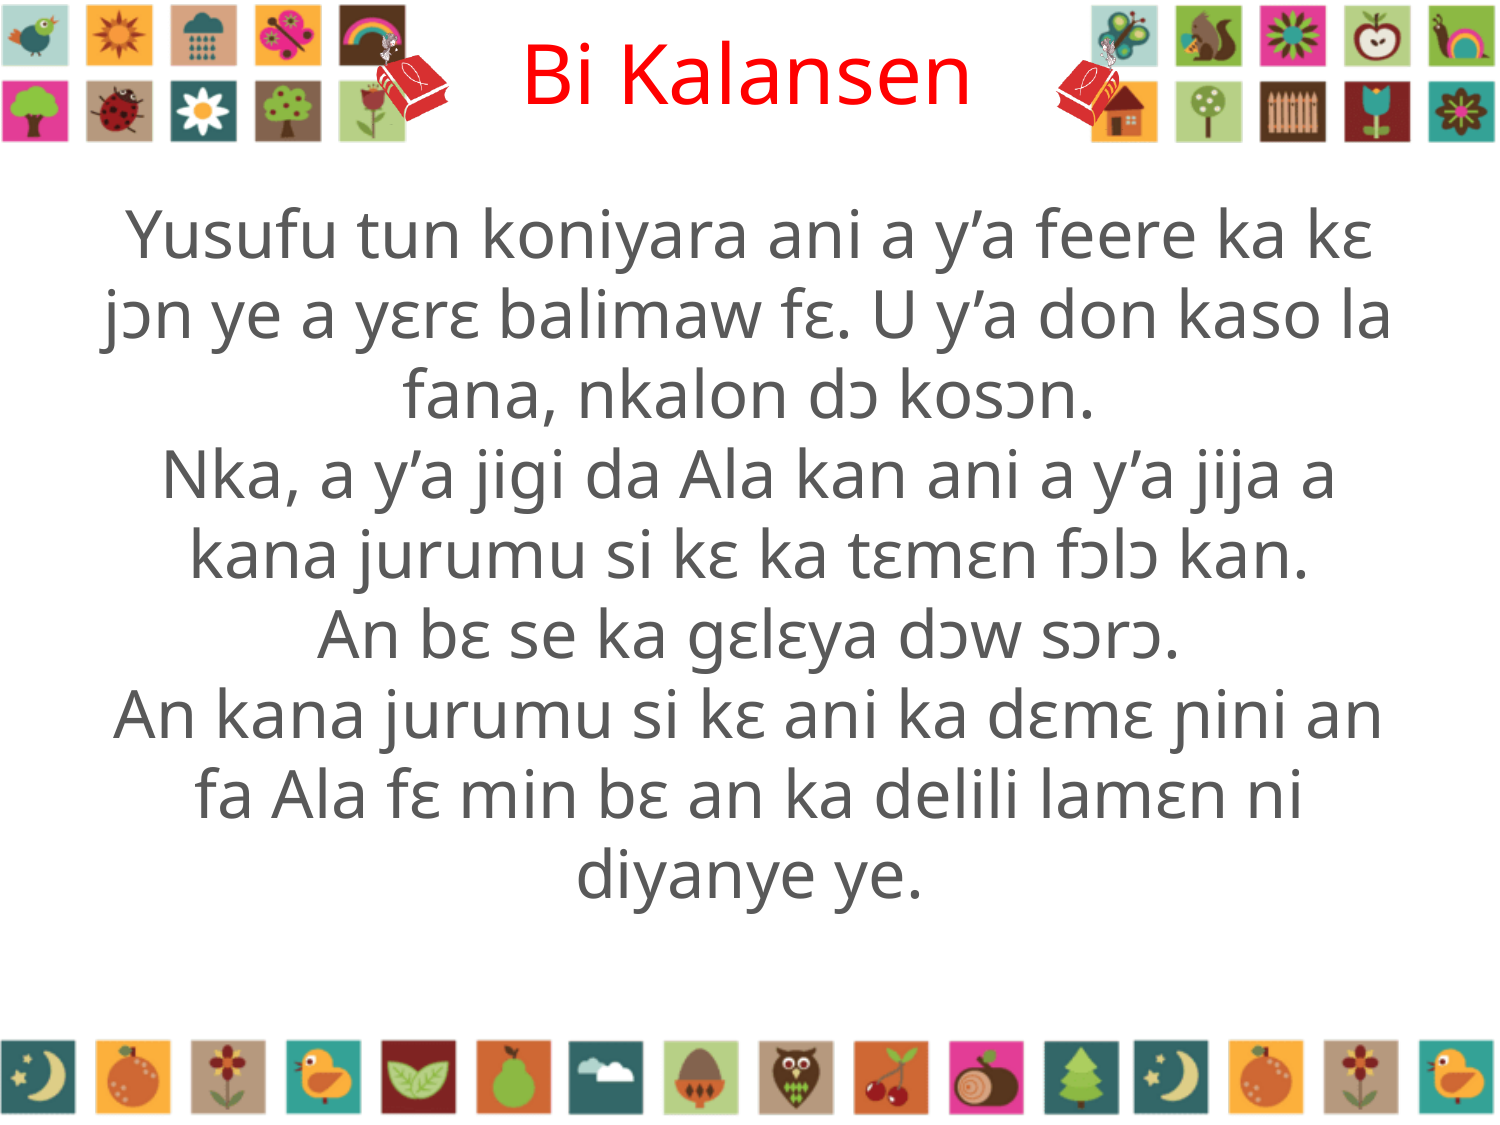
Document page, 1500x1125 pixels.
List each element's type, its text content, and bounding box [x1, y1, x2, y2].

text_box Bi Kalansen [425, 13, 1078, 129]
picture [0, 3, 474, 150]
text_box Yusufu tun koniyara ani a y’a feere ka kɛ jɔn ye a yɛrɛ balimaw fɛ. U y’a don kaso la fana, nkalon dɔ kosɔn. Nka, a y’a jigi da Ala kan ani a y’a jija a kana jurumu si kɛ ka tɛmɛn fɔlɔ kan. An bɛ se ka gɛlɛya dɔw sɔrɔ. An kana jurumu si kɛ ani ka dɛmɛ ɲini an fa Ala fɛ min bɛ an ka delili lamɛn ni diyanye ye. [76, 184, 1424, 919]
picture [1034, 3, 1500, 150]
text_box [0, 1028, 1500, 1118]
